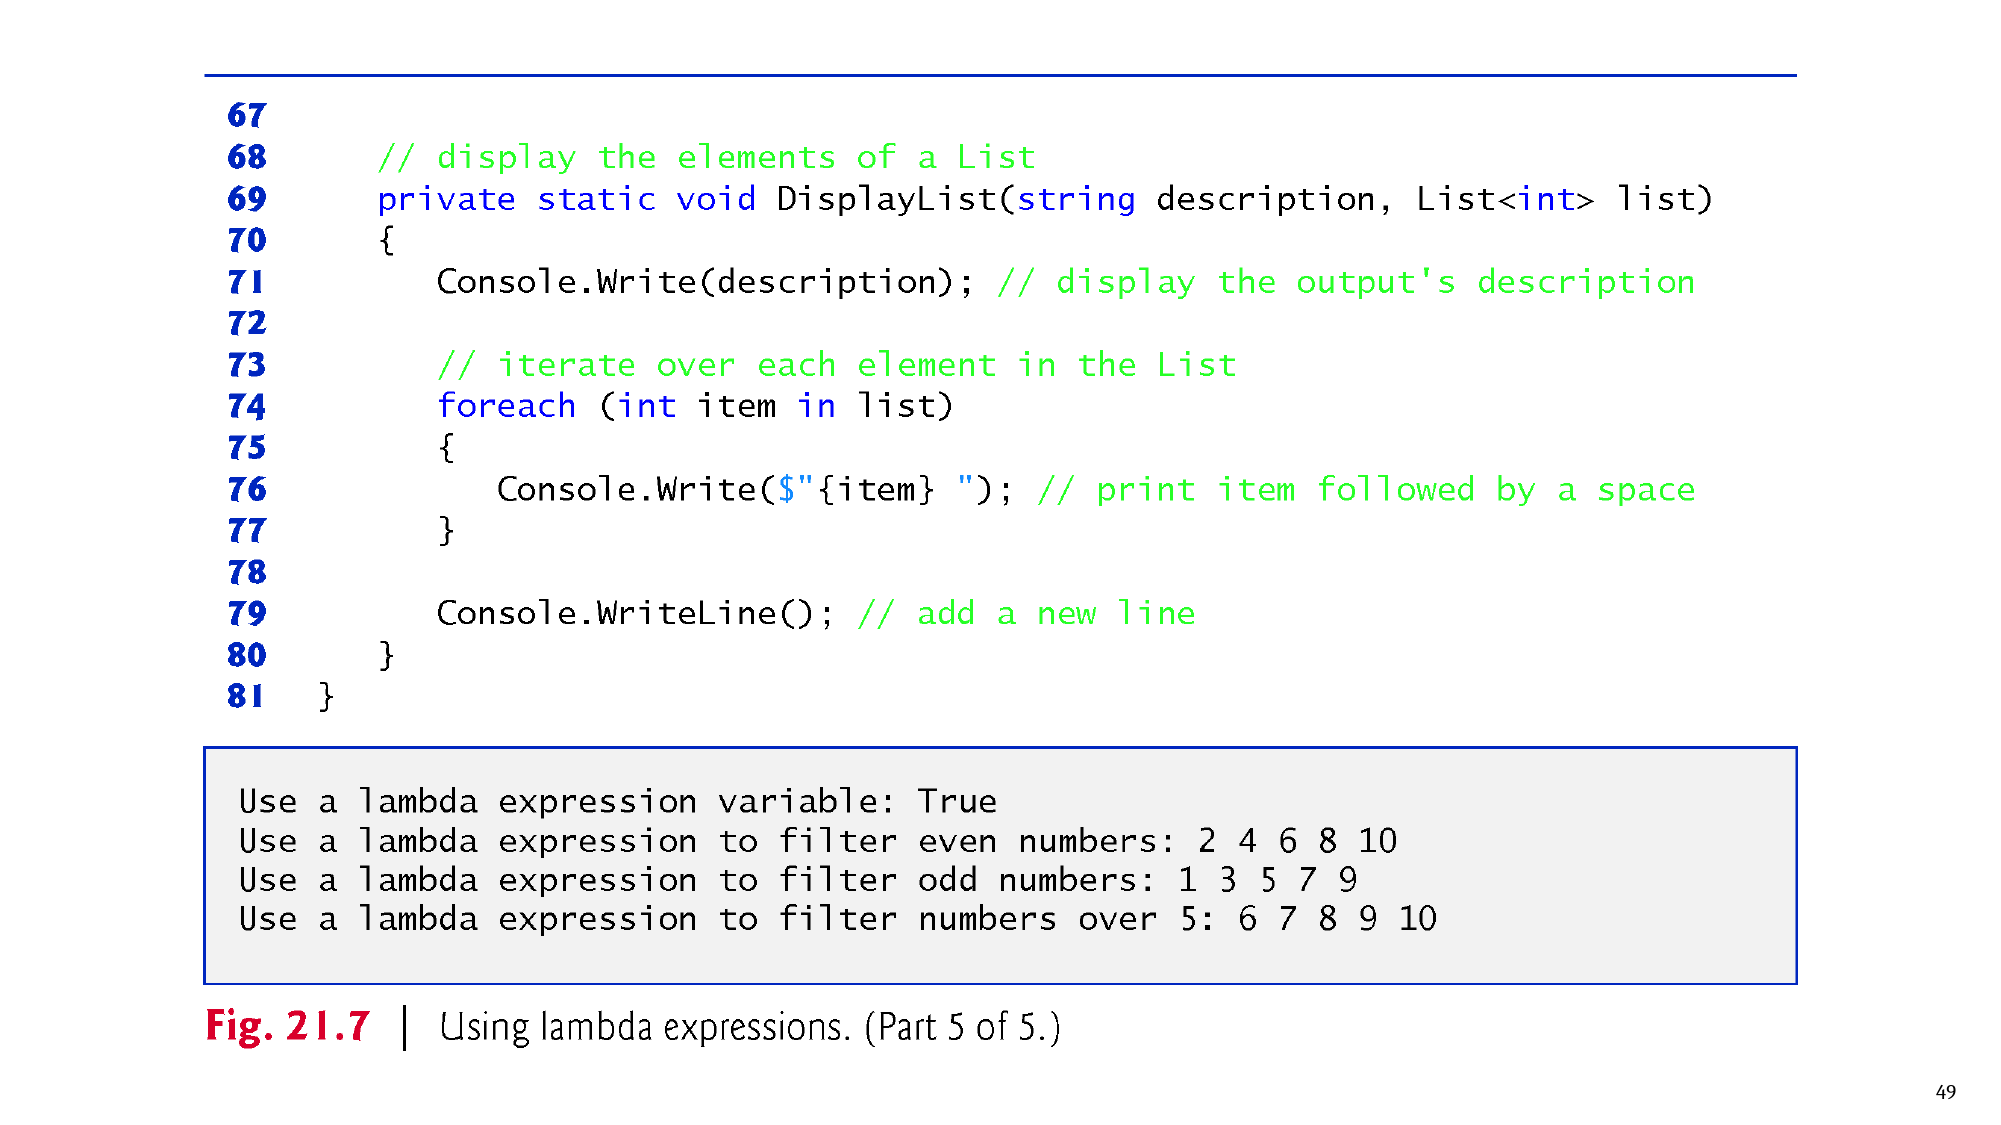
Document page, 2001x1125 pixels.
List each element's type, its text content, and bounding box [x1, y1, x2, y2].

picture [127, 0, 1872, 1125]
slide_number 49 [1891, 1051, 1972, 1112]
